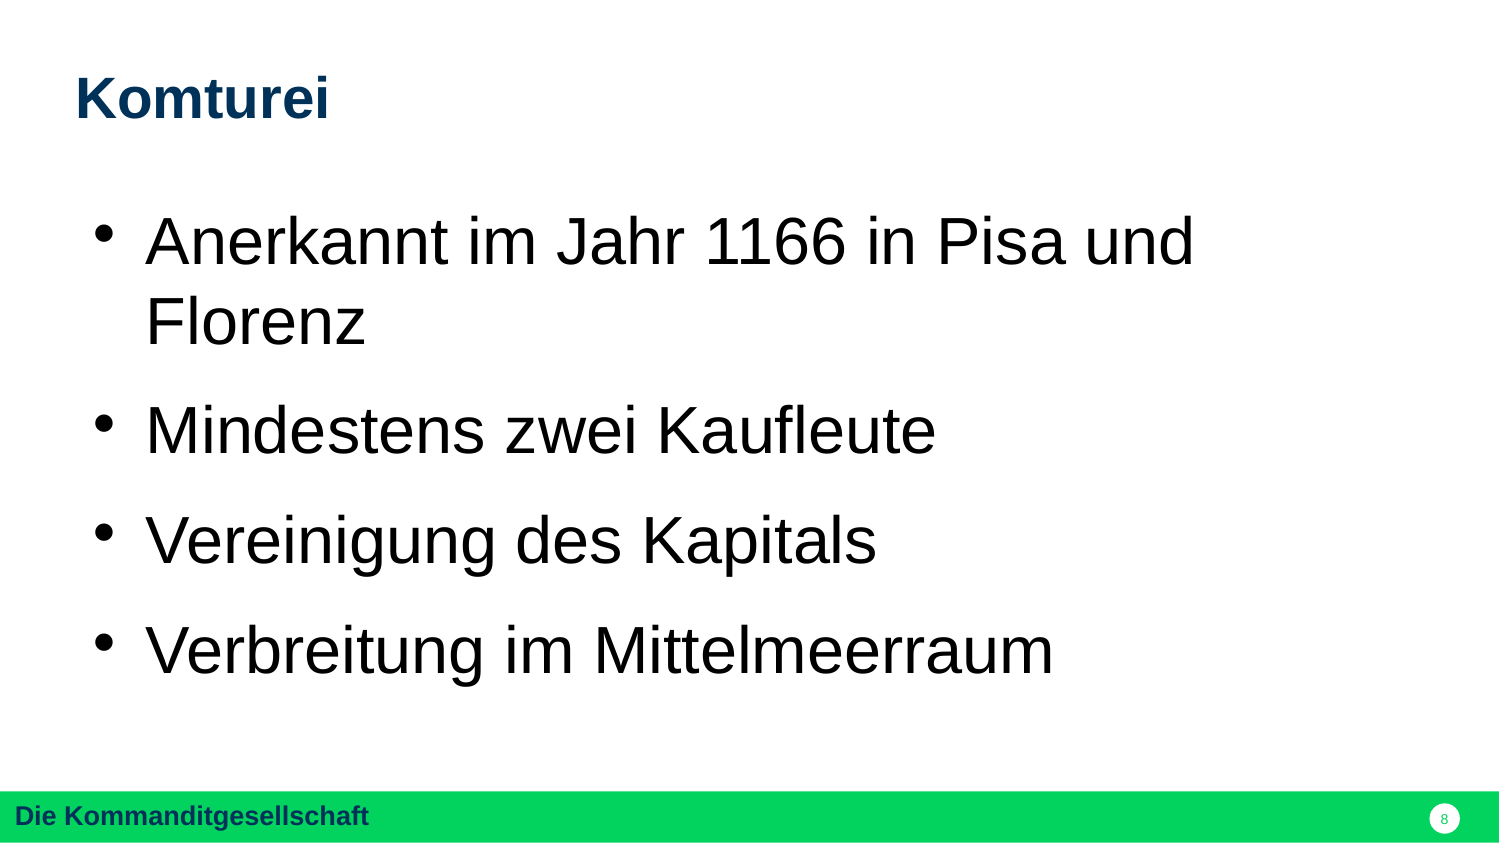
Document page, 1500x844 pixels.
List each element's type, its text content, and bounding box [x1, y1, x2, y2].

text_box Komturei [74, 33, 1425, 175]
text_box Anerkannt im Jahr 1166 in Pisa und Florenz Mindestens zwei Kaufleute Vereinigung des Kapitals Verbreitung im Mittelmeerraum [74, 197, 1425, 687]
